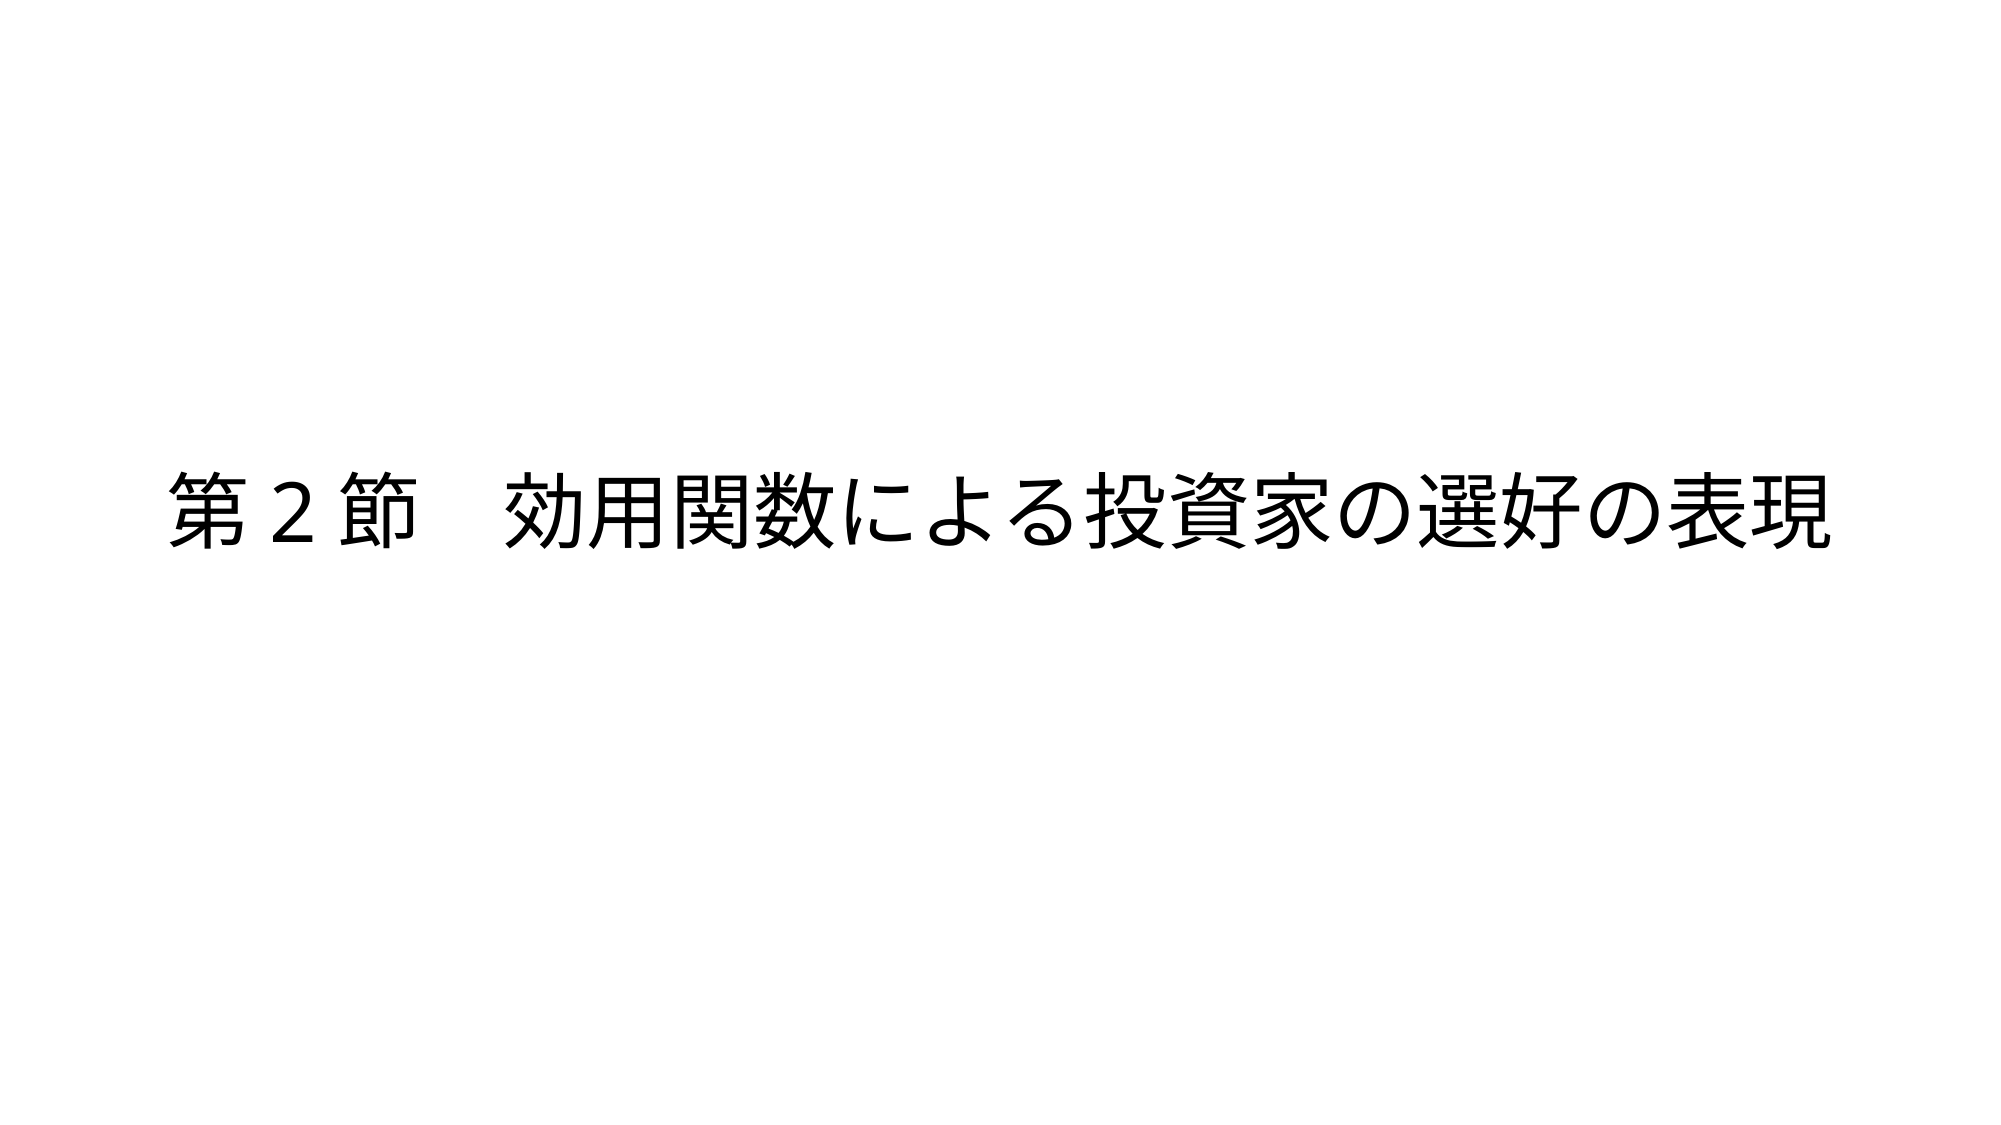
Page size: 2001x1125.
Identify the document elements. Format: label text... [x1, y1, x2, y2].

title 第2節 効用関数による投資家の選好の表現 [137, 406, 1863, 625]
